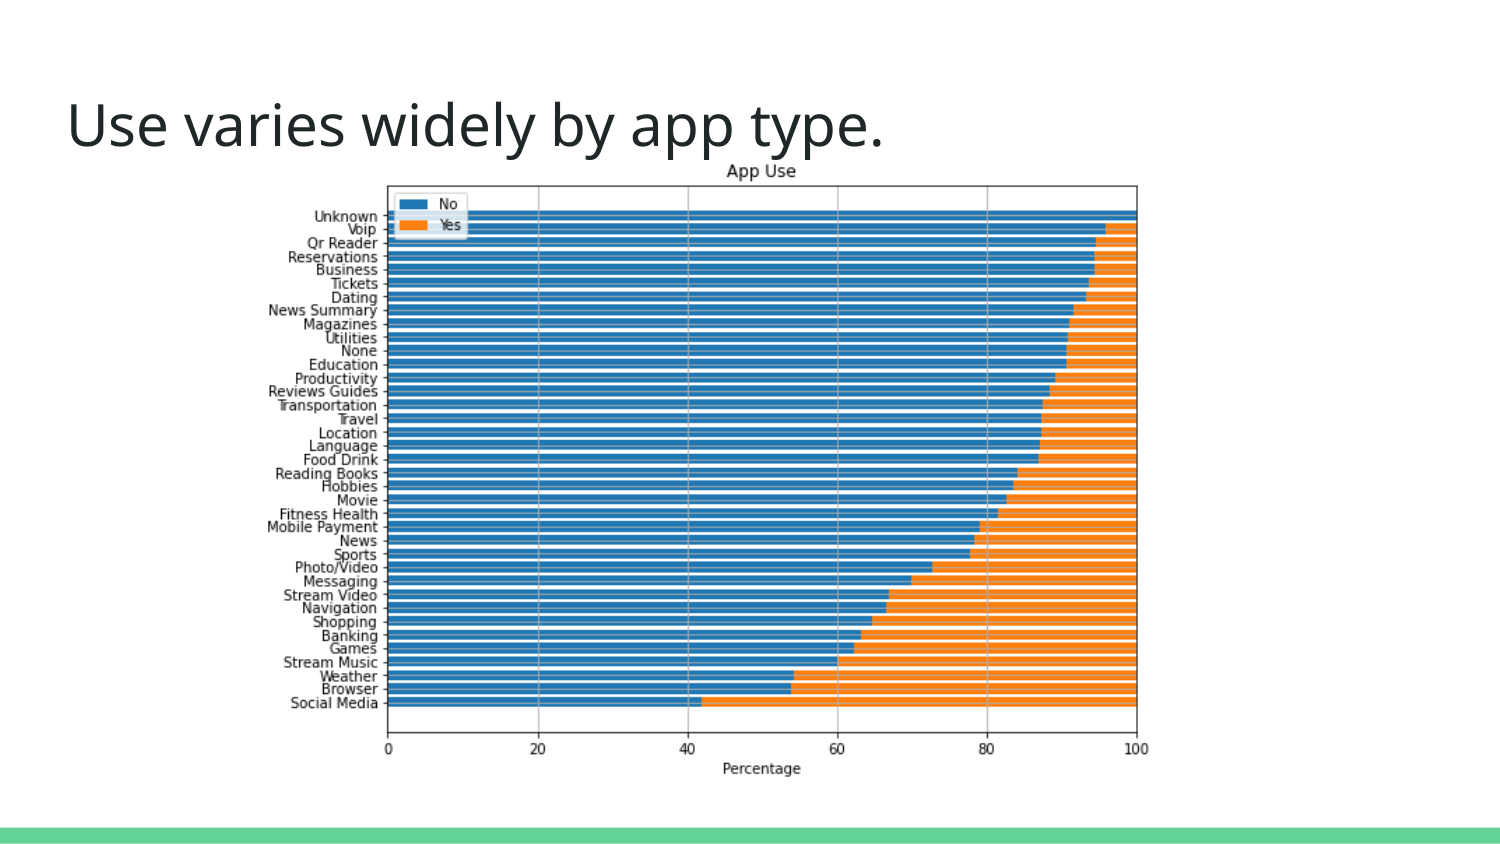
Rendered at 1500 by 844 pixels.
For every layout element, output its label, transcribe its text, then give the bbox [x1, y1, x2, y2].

title Use varies widely by app type. [51, 72, 1449, 167]
picture [267, 99, 1233, 823]
